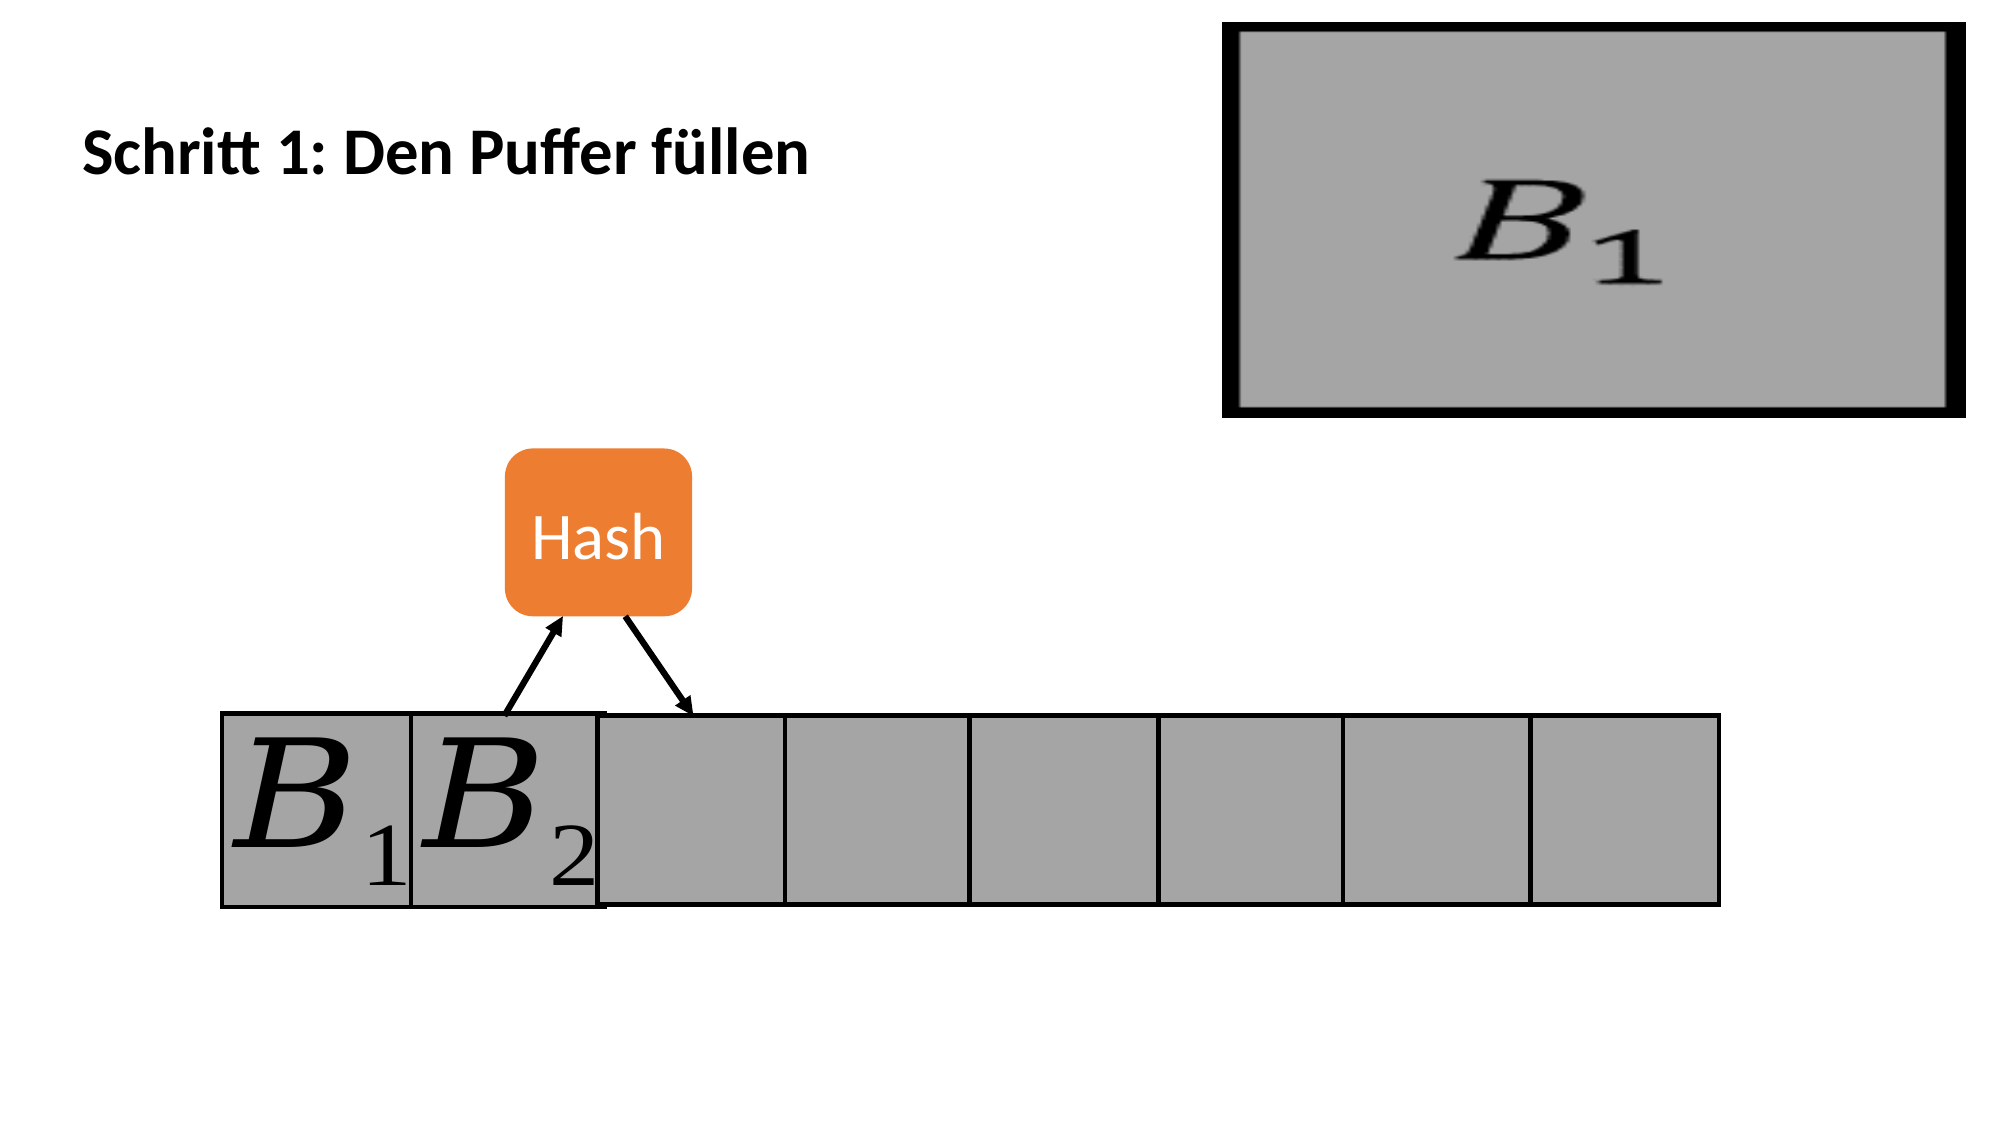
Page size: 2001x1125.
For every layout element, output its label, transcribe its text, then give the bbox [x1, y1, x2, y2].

text_box [1529, 715, 1720, 906]
text_box [784, 715, 968, 906]
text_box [504, 616, 563, 716]
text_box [625, 616, 694, 716]
text_box [968, 715, 1157, 906]
picture [1222, 22, 1966, 418]
text_box [597, 715, 784, 906]
text_box [1157, 715, 1342, 906]
text_box [1342, 715, 1529, 906]
text_box Hash [503, 447, 694, 618]
text_box Schritt 1: Den Puffer füllen [67, 100, 1003, 196]
